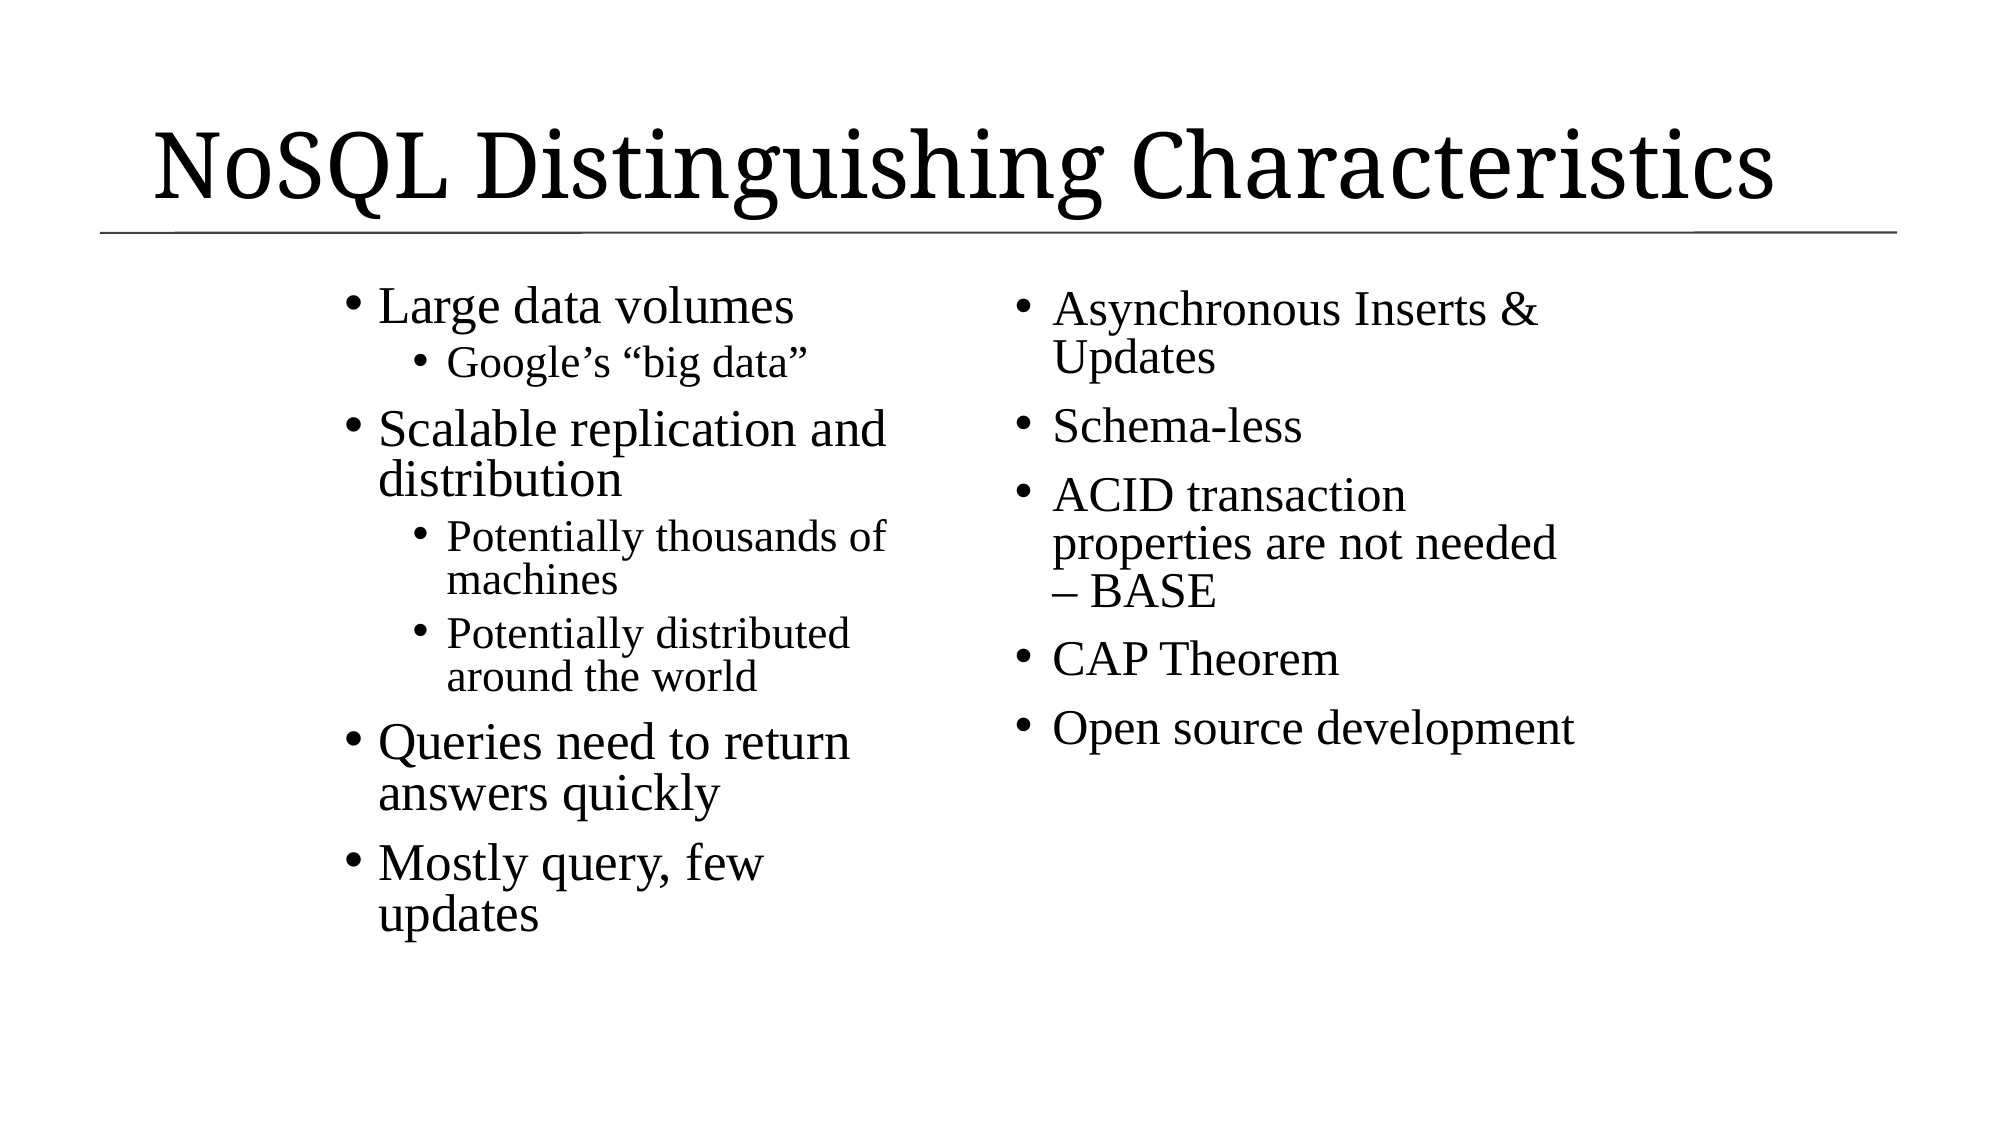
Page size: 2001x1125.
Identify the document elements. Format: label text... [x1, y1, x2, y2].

title NoSQL Distinguishing Characteristics [137, 59, 1863, 278]
list Large data volumes Google’s “big data” Scalable replication and distribution Potentially thousands of machines Potentially distributed around the world Queries need to return answers quickly Mostly query, few updates [329, 275, 930, 955]
list Asynchronous Inserts & Updates Schema-less ACID transaction properties are not needed – BASE CAP Theorem Open source development [999, 279, 1600, 959]
